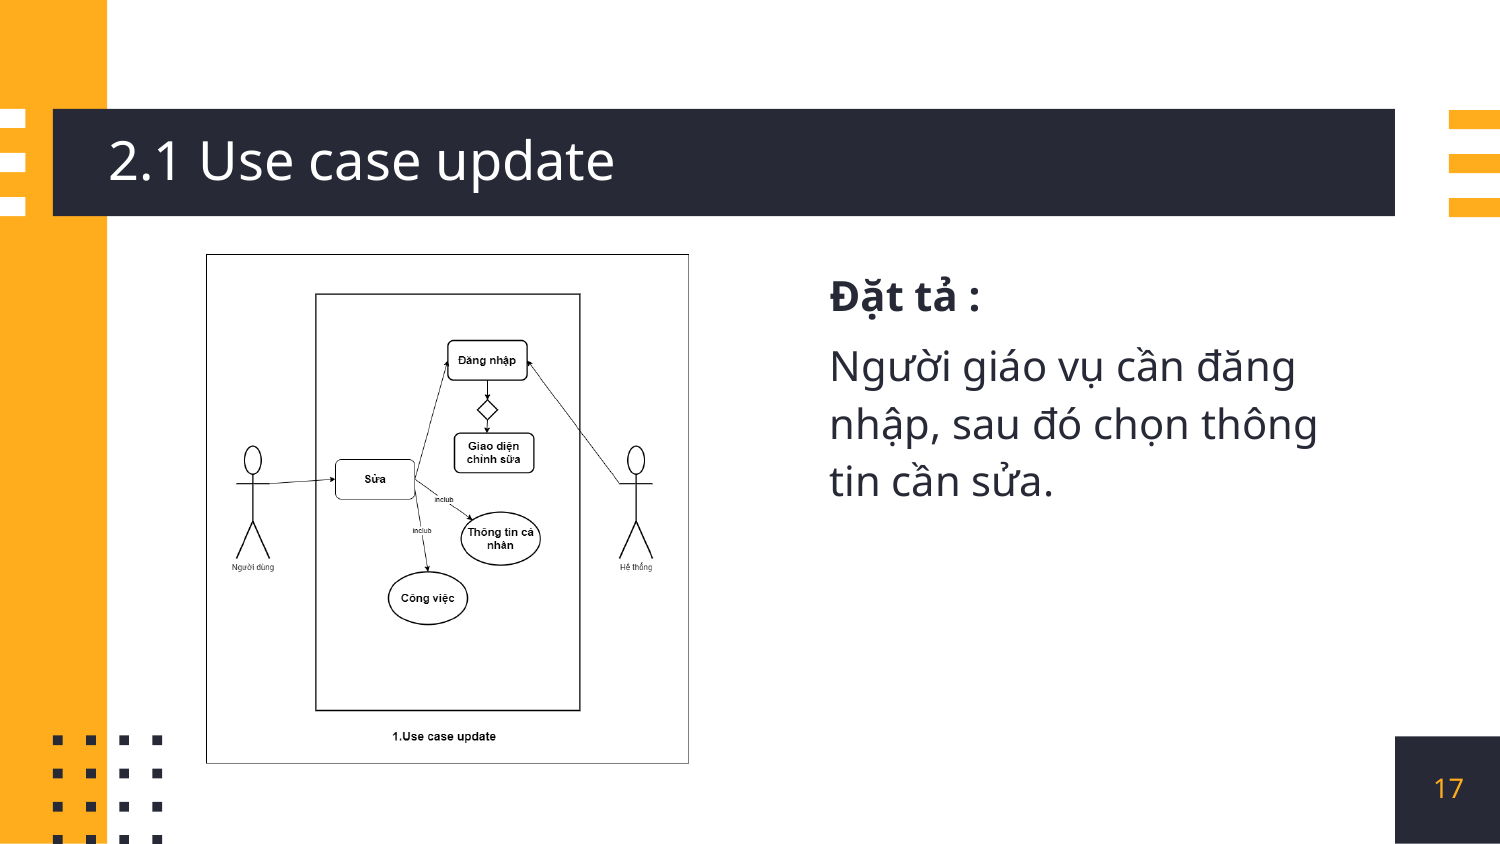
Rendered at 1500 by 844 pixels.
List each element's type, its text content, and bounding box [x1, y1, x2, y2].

slide_number 17 [1395, 736, 1500, 844]
picture [206, 254, 690, 764]
list Đặt tả : Người giáo vụ cần đăng nhập, sau đó chọn thông tin cần sửa. [829, 262, 1353, 737]
title 2.1 Use case update [108, 108, 1396, 217]
